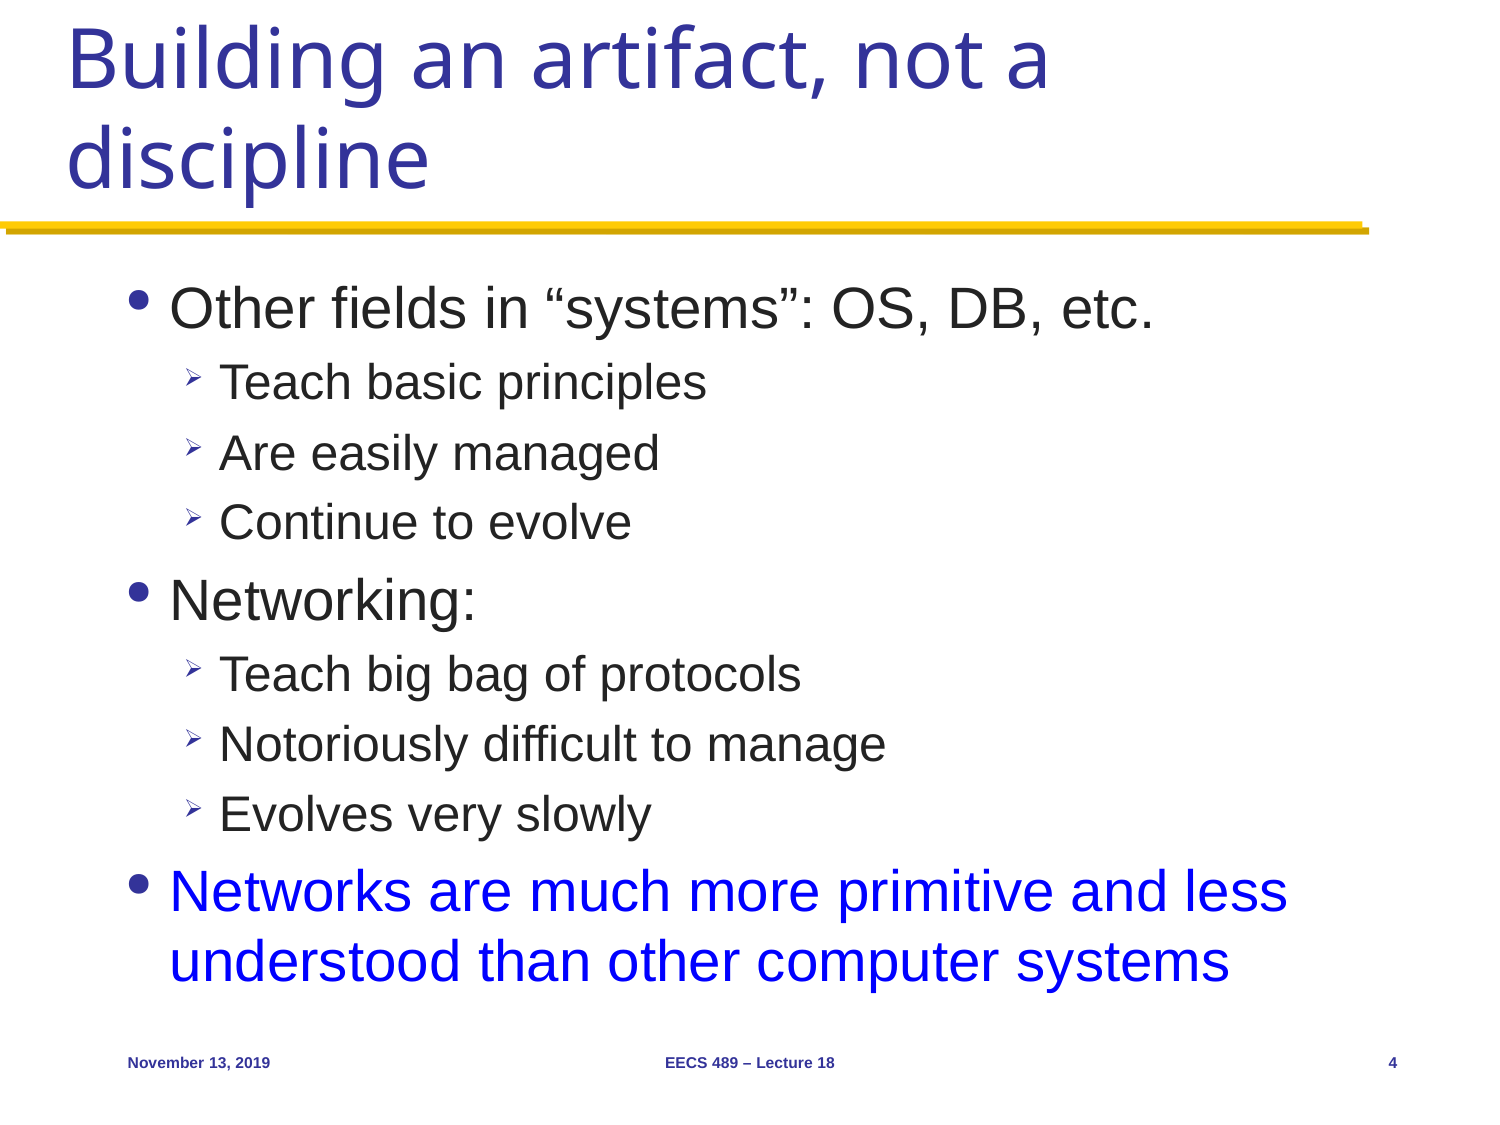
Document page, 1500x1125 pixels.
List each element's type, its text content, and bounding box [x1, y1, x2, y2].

slide_number 4 [1312, 1024, 1413, 1101]
title Building an artifact, not a discipline [49, 24, 1451, 213]
list Other fields in “systems”: OS, DB, etc. Teach basic principles Are easily managed Continue to evolve Networking: Teach big bag of protocols Notoriously difficult to manage Evolves very slowly Networks are much more primitive and less understood than other computer systems [112, 262, 1413, 988]
footer EECS 489 – Lecture 18 [512, 1024, 988, 1101]
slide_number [112, 1024, 426, 1101]
